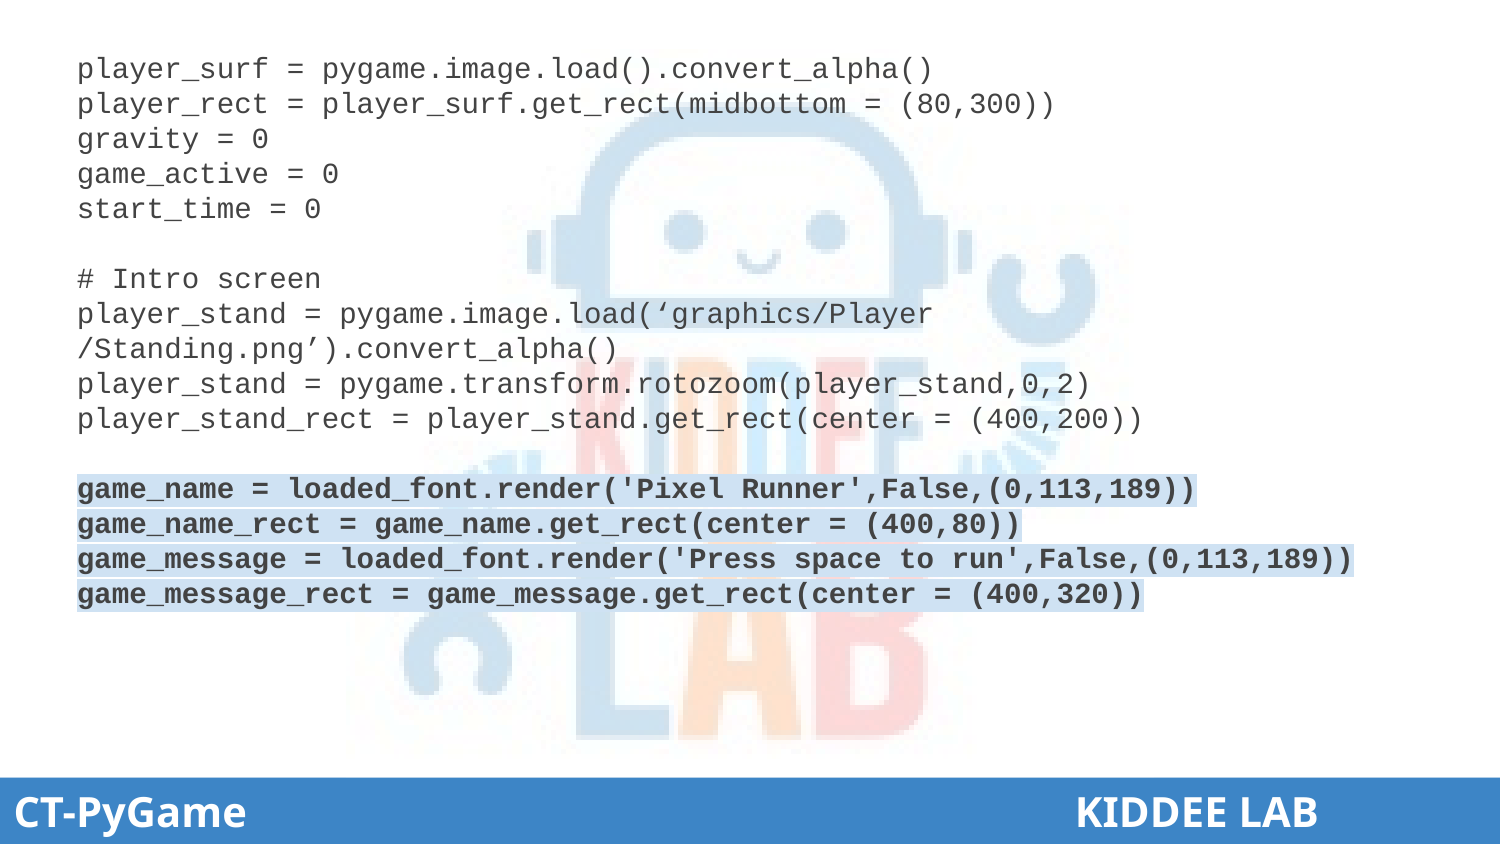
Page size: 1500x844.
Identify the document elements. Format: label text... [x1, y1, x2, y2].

title player_surf = pygame.image.load().convert_alpha() player_rect = player_surf.get_rect(midbottom = (80,300)) gravity = 0 game_active = 0 start_time = 0 # Intro screen player_stand = pygame.image.load(‘graphics/Player /Standing.png’).convert_alpha() player_stand = pygame.transform.rotozoom(player_stand,0,2) player_stand_rect = player_stand.get_rect(center = (400,200)) game_name = loaded_font.render('Pixel Runner',False,(0,113,189)) game_name_rect = game_name.get_rect(center = (400,80)) game_message = loaded_font.render('Press space to run',False,(0,113,189)) game_message_rect = game_message.get_rect(center = (400,320)) [61, 34, 1460, 844]
